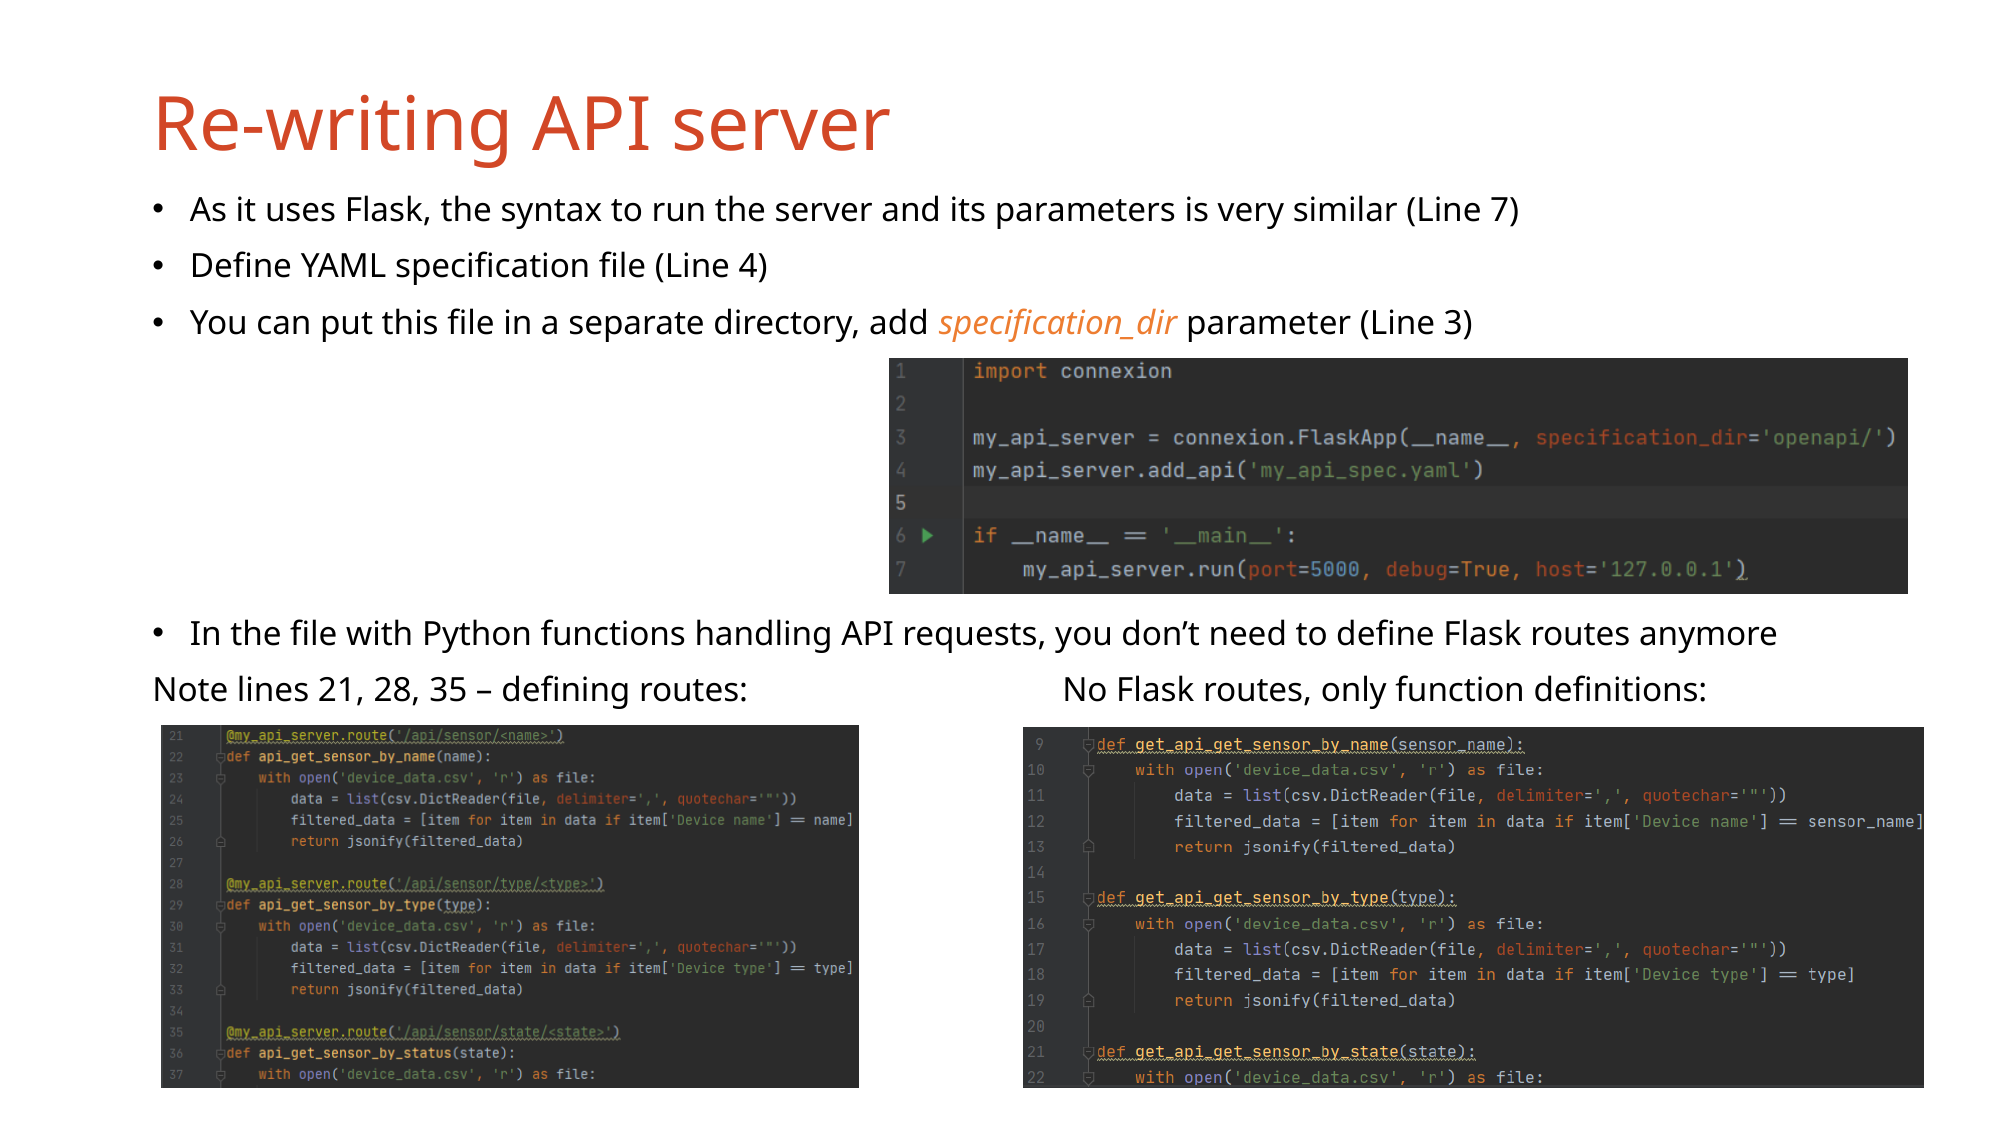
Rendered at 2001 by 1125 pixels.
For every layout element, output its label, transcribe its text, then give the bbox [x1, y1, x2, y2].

title Re-writing API server [137, 39, 1863, 213]
picture [1023, 727, 1924, 1088]
picture [161, 725, 859, 1088]
list As it uses Flask, the syntax to run the server and its parameters is very similar (Line 7) Define YAML specification file (Line 4) You can put this file in a separate directory, add specification_dir parameter (Line 3) In the file with Python functions handling API requests, you don’t need to define Flask routes anymore Note lines 21, 28, 35 – defining routes: No Flask routes, only function definitions: [137, 184, 1838, 1071]
picture [888, 358, 1908, 594]
